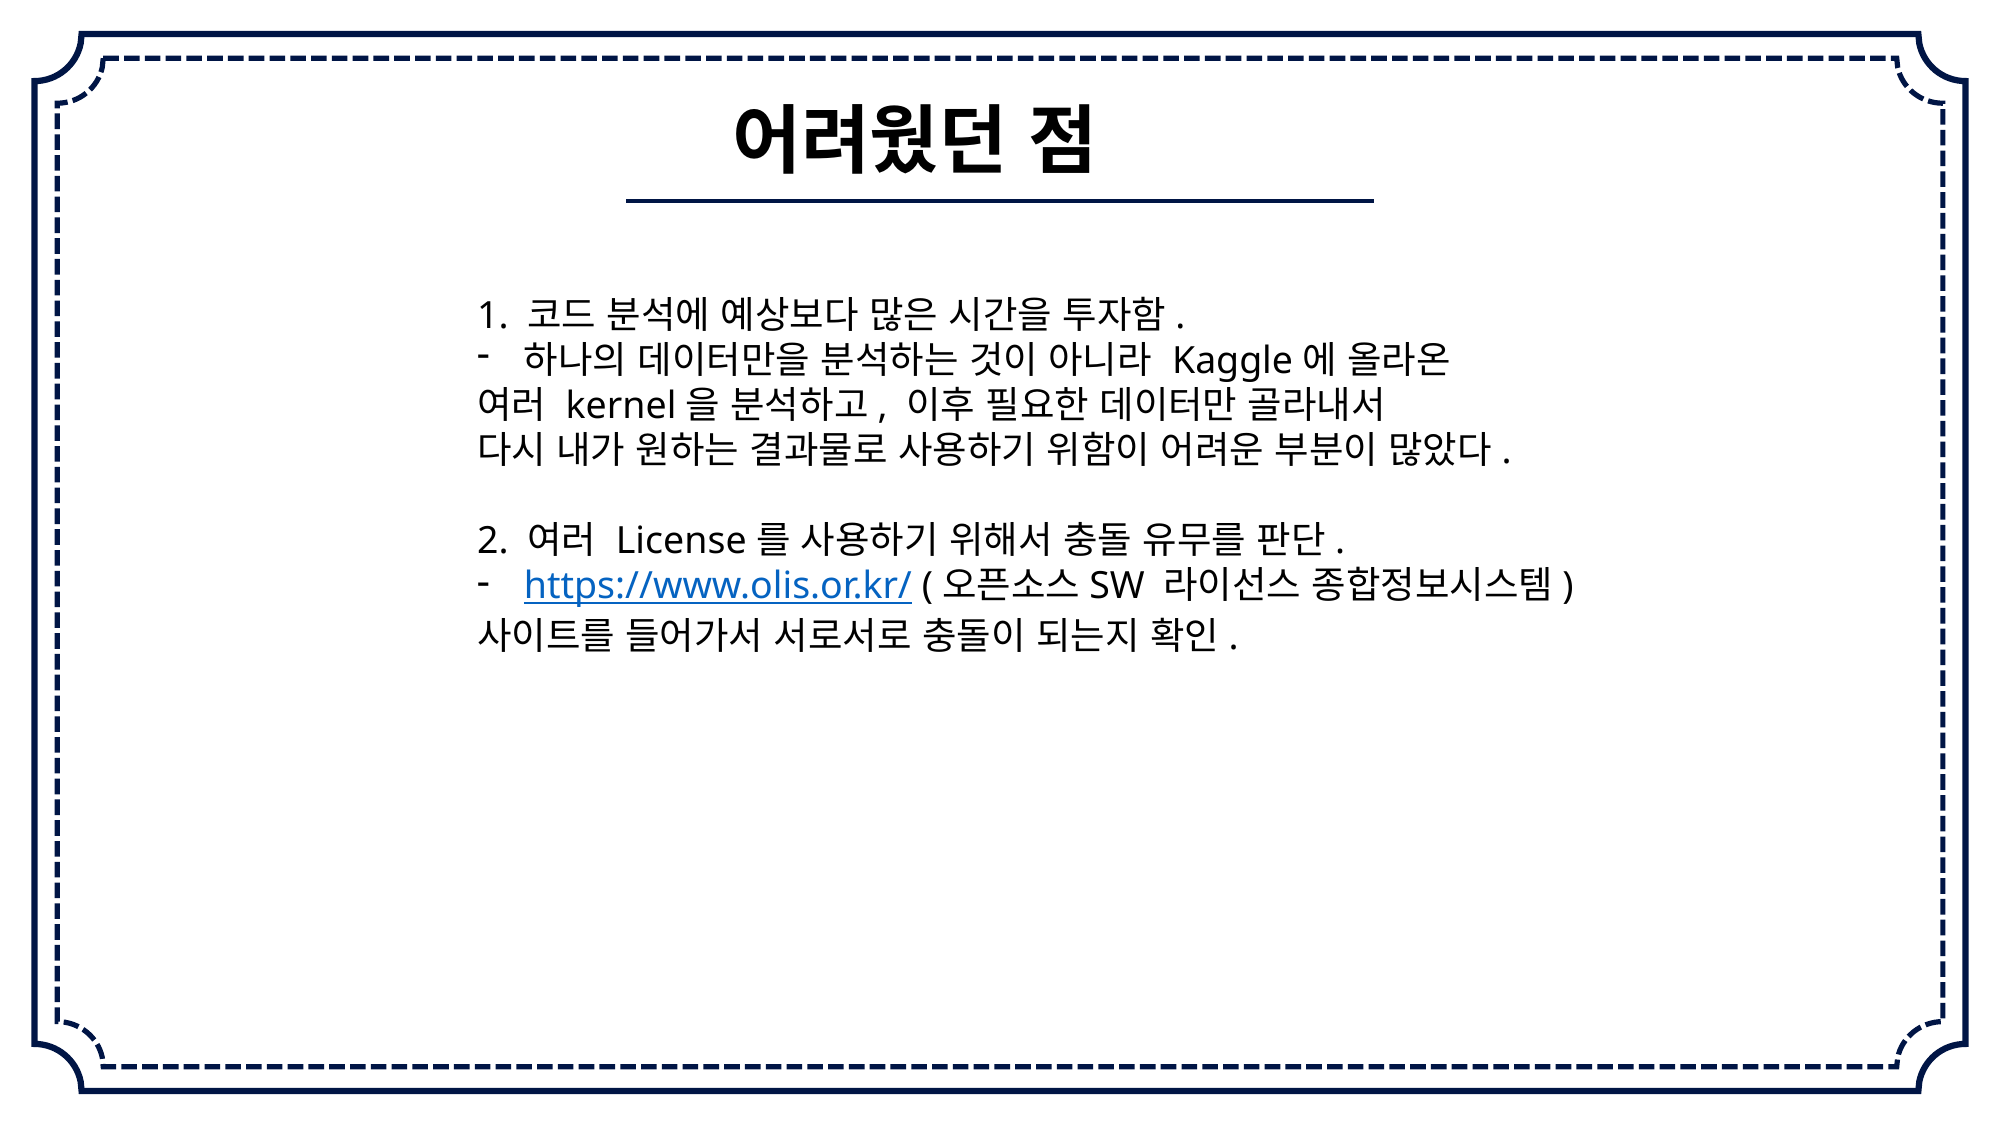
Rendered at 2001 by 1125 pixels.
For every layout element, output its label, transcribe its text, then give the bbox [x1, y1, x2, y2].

text_box 1. 코드 분석에 예상보다 많은 시간을 투자함. 하나의 데이터만을 분석하는 것이 아니라 Kaggle에 올라온 여러 kernel을 분석하고, 이후 필요한 데이터만 골라내서 다시 내가 원하는 결과물로 사용하기 위함이 어려운 부분이 많았다. 2. 여러 License를 사용하기 위해서 충돌 유무를 판단. https://www.olis.or.kr/ (오픈소스SW 라이선스 종합정보시스템) 사이트를 들어가서 서로서로 충돌이 되는지 확인. [462, 283, 1589, 665]
text_box [56, 57, 1944, 1068]
text_box 어려웠던 점 [717, 84, 1247, 190]
text_box [33, 32, 1967, 1093]
